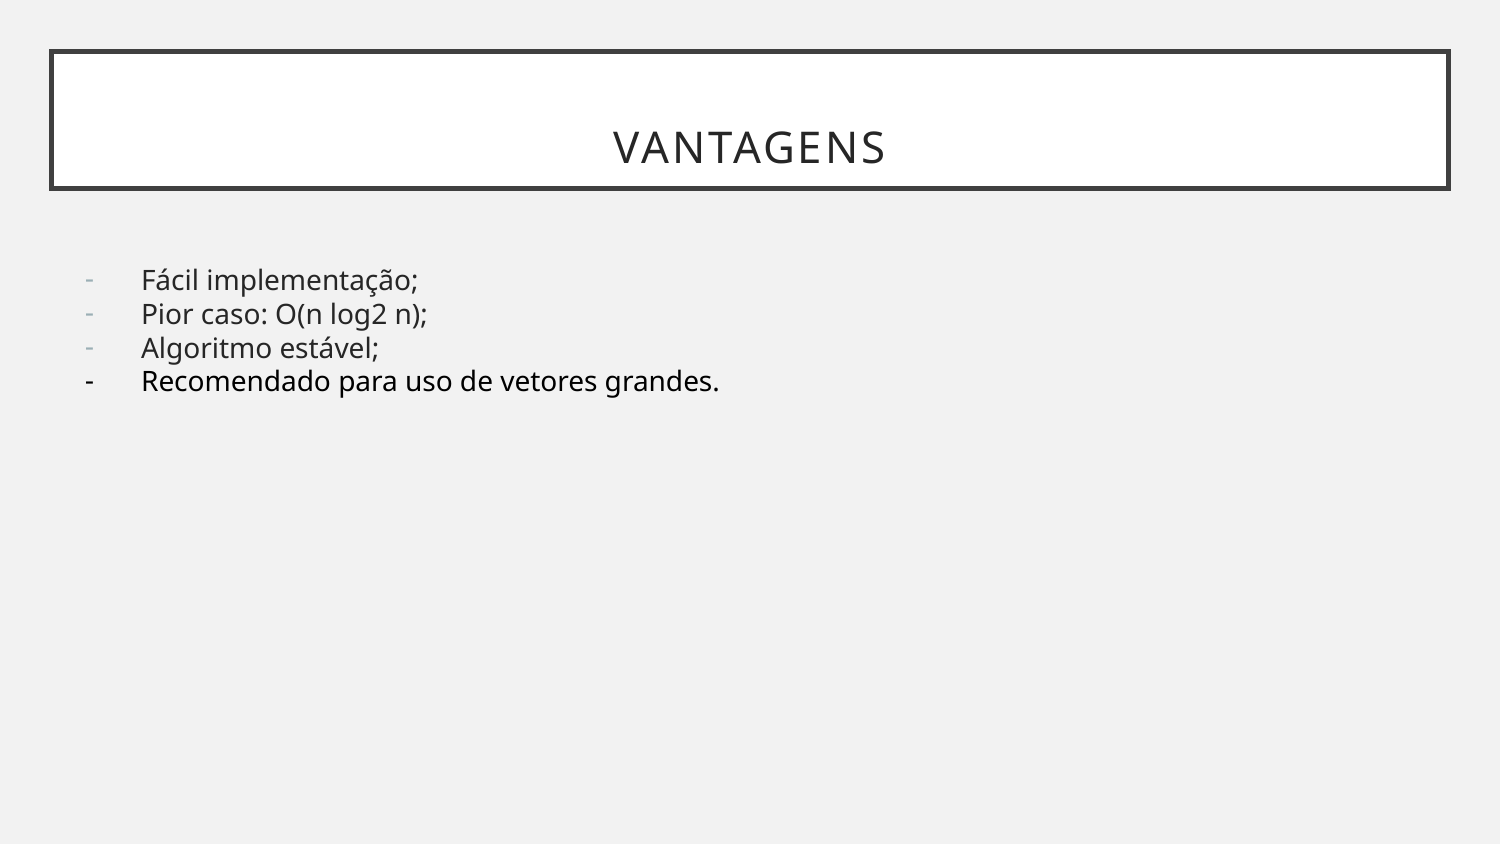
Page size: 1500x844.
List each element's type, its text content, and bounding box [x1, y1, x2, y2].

list Fácil implementação; Pior caso: O(n log2 n); Algoritmo estável; Recomendado para uso de vetores grandes. [51, 247, 1449, 750]
title Vantagens [49, 49, 1451, 191]
